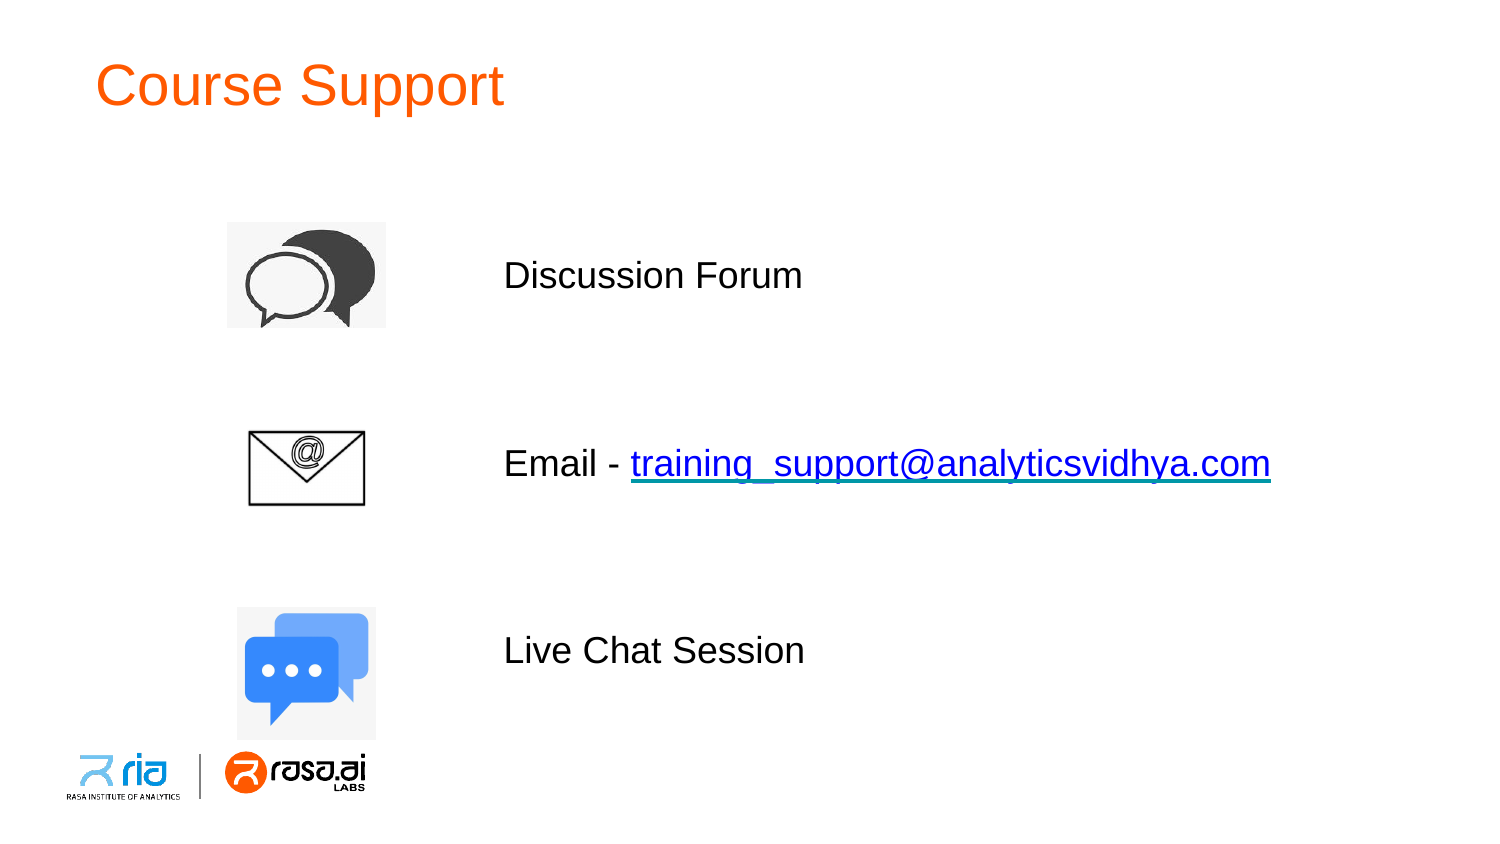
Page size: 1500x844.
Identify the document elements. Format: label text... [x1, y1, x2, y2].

title Course Support [93, 44, 1343, 188]
picture [237, 607, 376, 741]
picture [226, 222, 387, 329]
picture [247, 428, 366, 507]
picture [58, 744, 188, 808]
text_box Email - training_support@analyticsvidhya.com [501, 436, 1313, 484]
text_box Discussion Forum [501, 249, 822, 297]
text_box Live Chat Session [501, 624, 817, 672]
